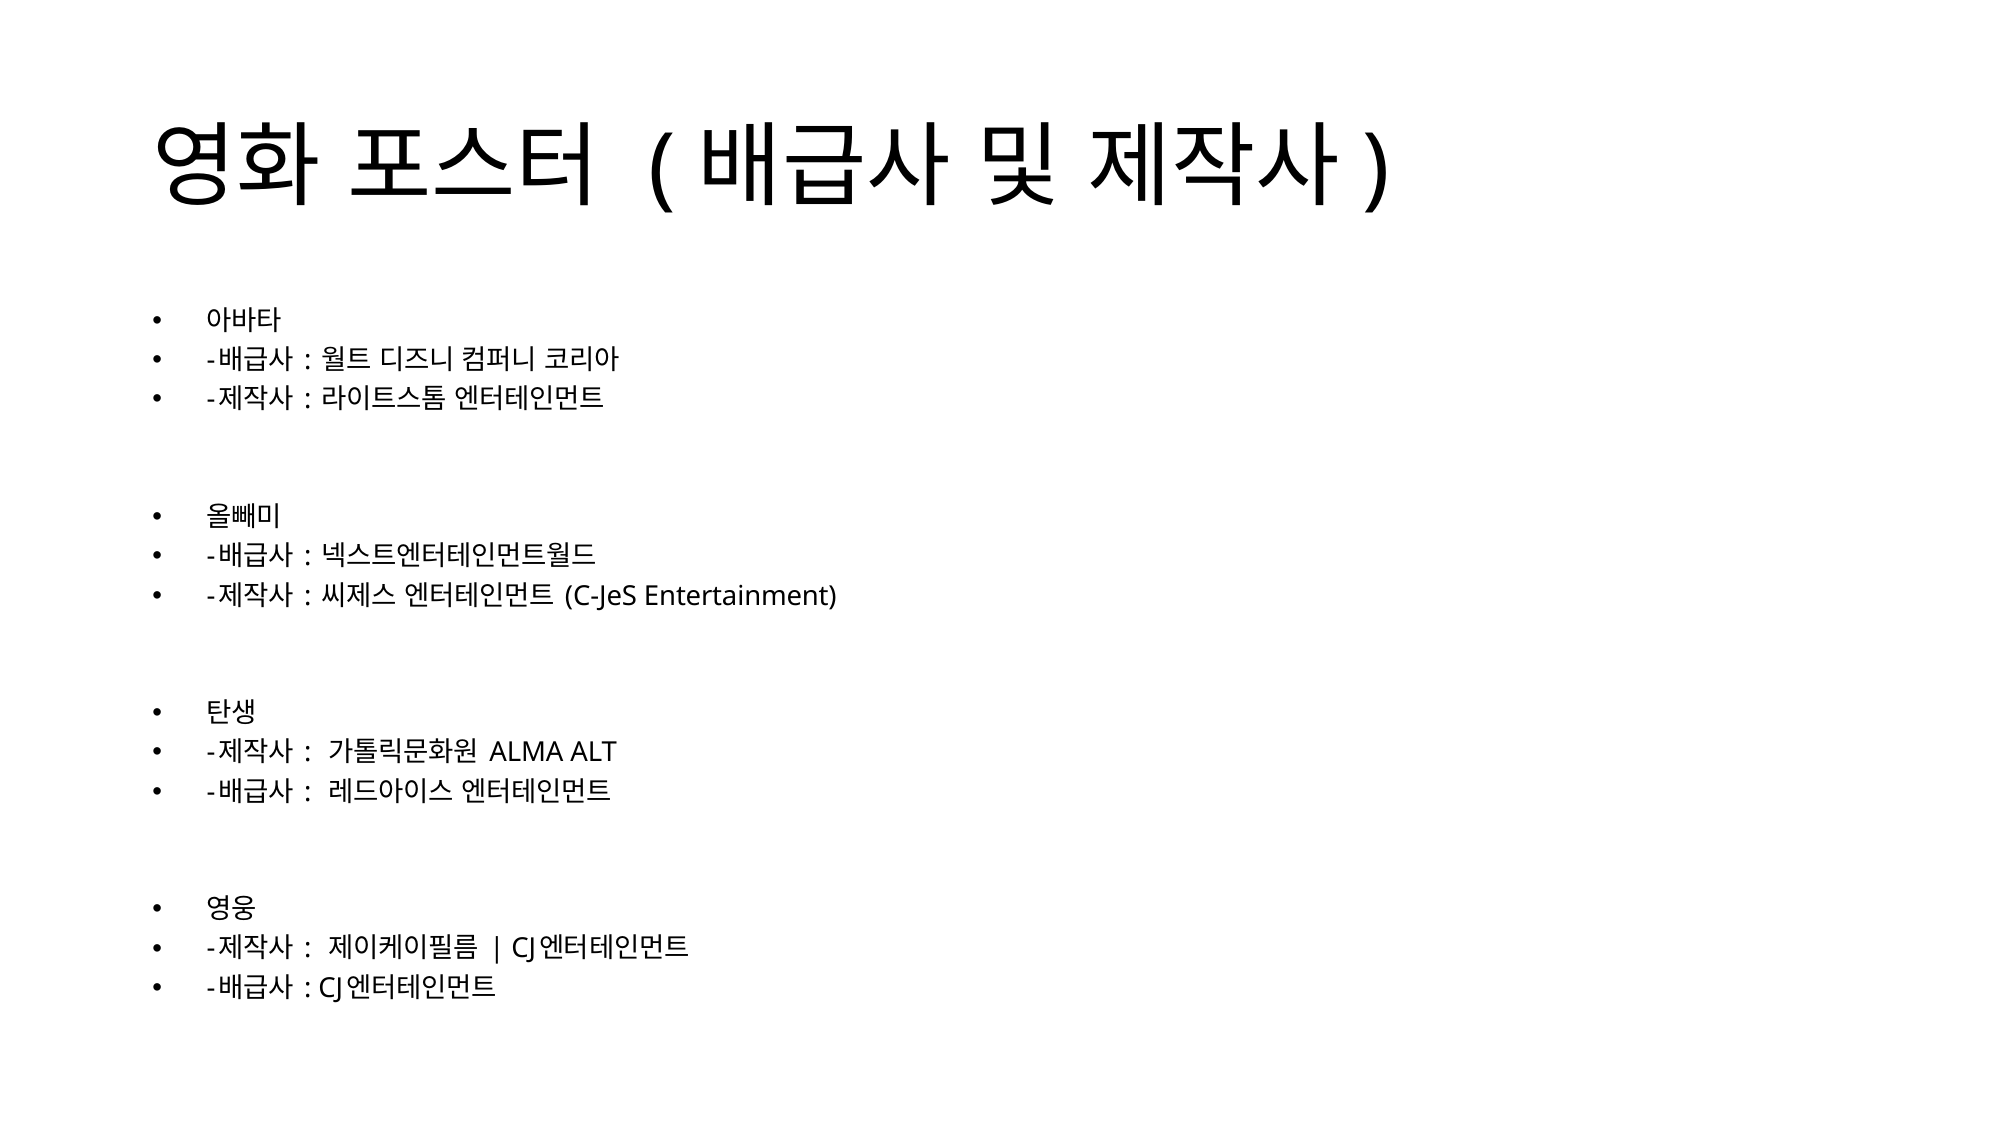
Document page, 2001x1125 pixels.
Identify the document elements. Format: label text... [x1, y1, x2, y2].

title 영화 포스터 (배급사 및 제작사) [137, 59, 1863, 278]
list 아바타 -배급사 : 월트 디즈니 컴퍼니 코리아 -제작사 : 라이트스톰 엔터테인먼트 올빼미 -배급사 : 넥스트엔터테인먼트월드 -제작사 : 씨제스 엔터테인먼트 (C-JeS Entertainment) 탄생 -제작사 : 가톨릭문화원 ALMA ALT -배급사 : 레드아이스 엔터테인먼트 영웅 -제작사 : 제이케이필름 | CJ엔터테인먼트 -배급사 : CJ엔터테인먼트 [137, 299, 1863, 1014]
